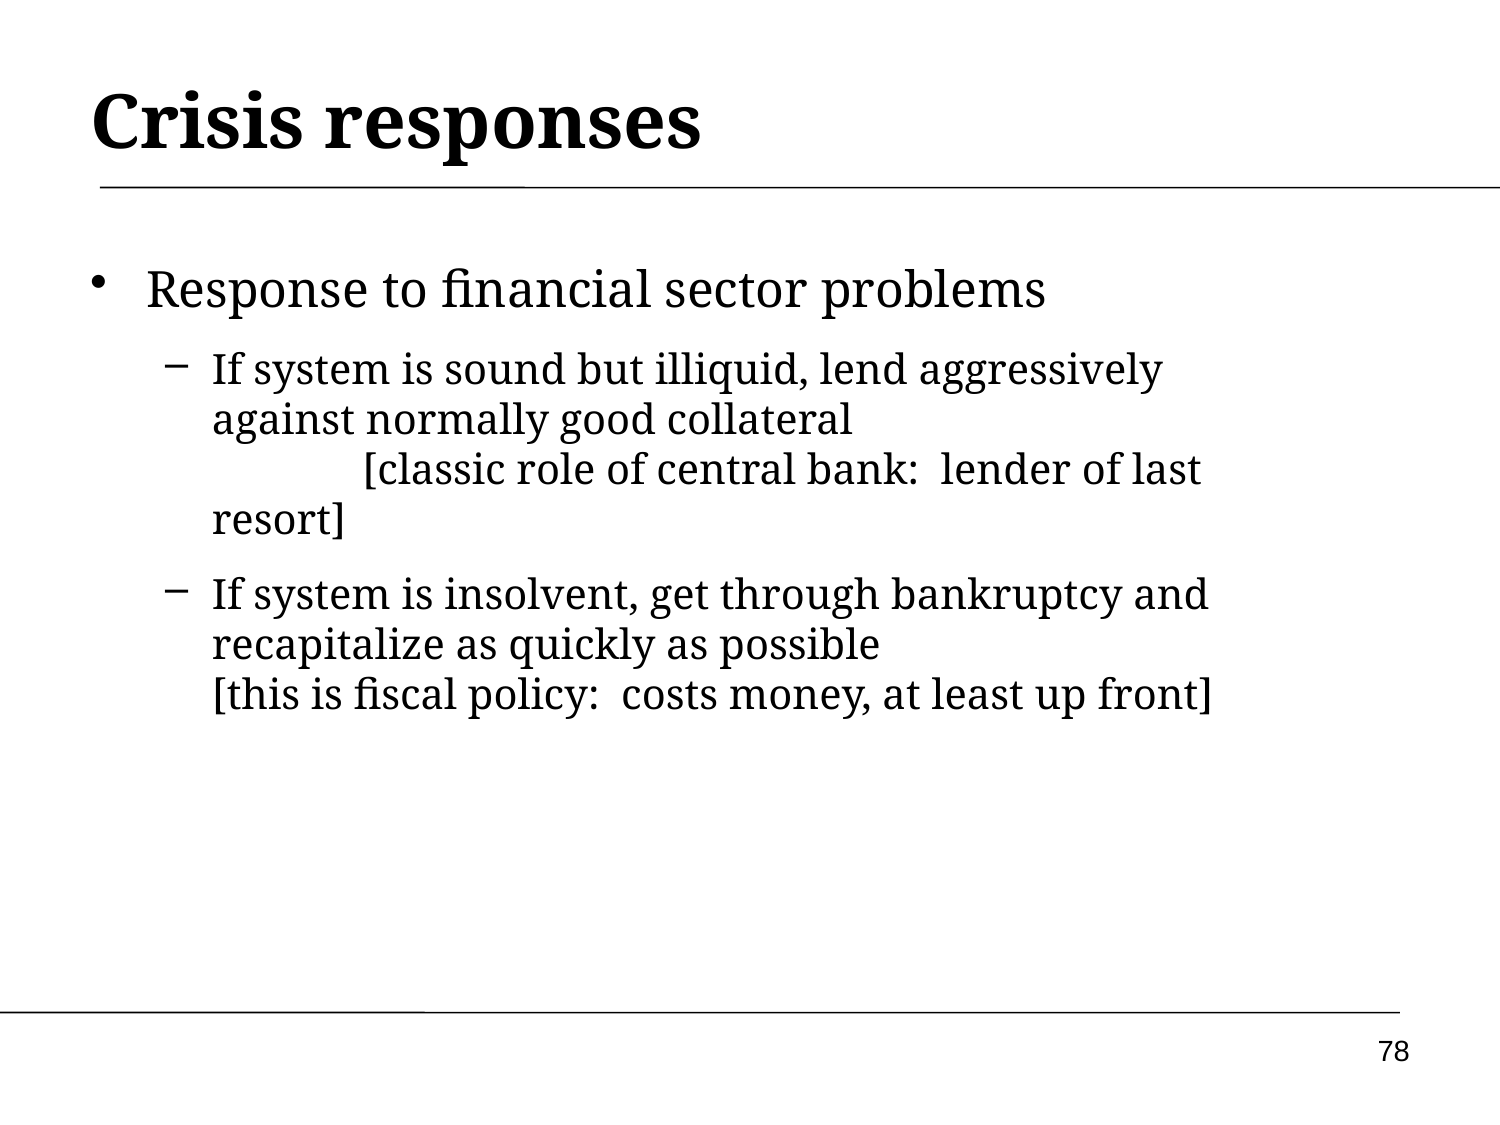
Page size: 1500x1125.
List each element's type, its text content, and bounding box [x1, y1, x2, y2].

slide_number 78 [1074, 1024, 1426, 1103]
list Response to financial sector problems If system is sound but illiquid, lend aggressively against normally good collateral [classic role of central bank: lender of last resort] If system is insolvent, get through bankruptcy and recapitalize as quickly as possible [this is fiscal policy: costs money, at least up front] [74, 249, 1288, 993]
title Crisis responses [74, 49, 1426, 188]
